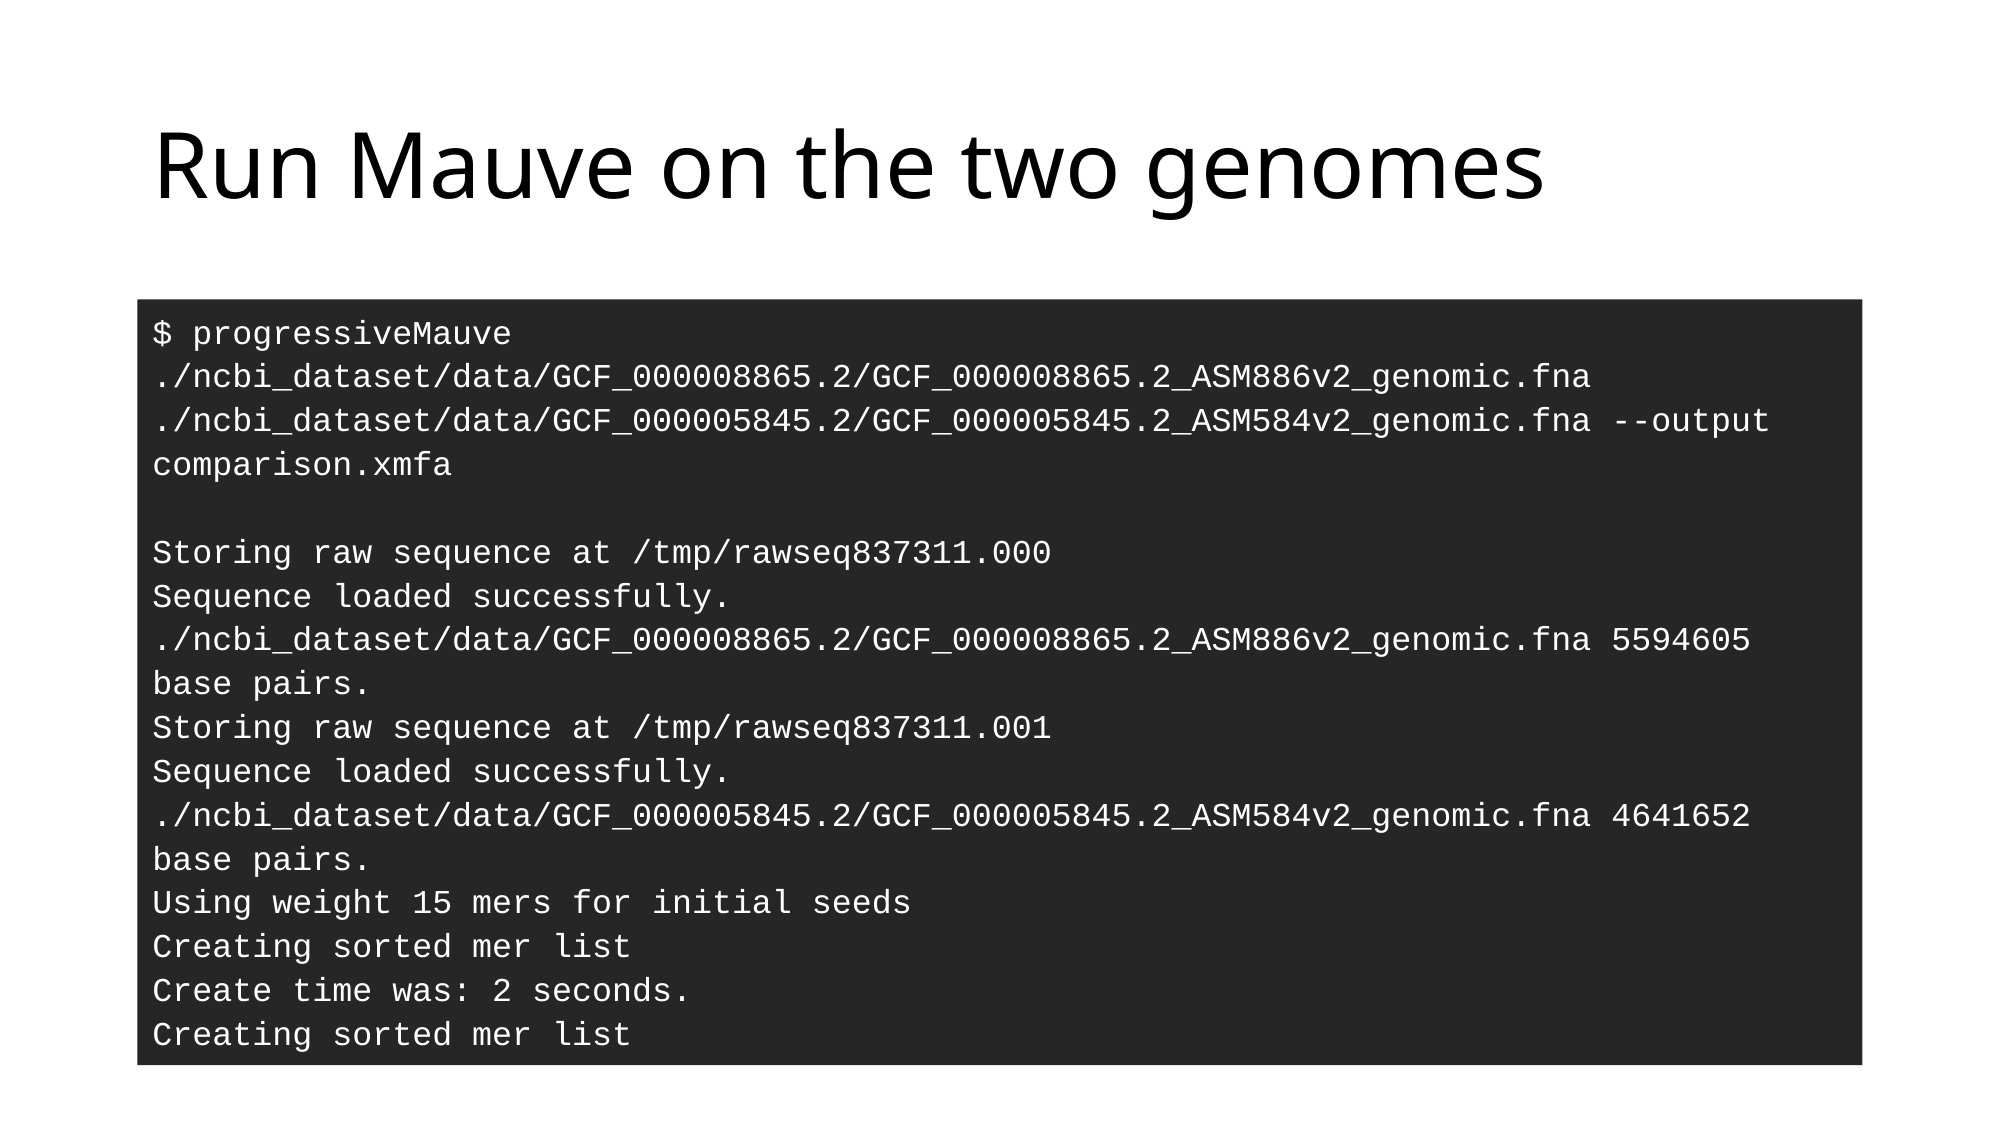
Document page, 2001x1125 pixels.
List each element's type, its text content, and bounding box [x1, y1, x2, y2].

list $ progressiveMauve ./ncbi_dataset/data/GCF_000008865.2/GCF_000008865.2_ASM886v2_genomic.fna ./ncbi_dataset/data/GCF_000005845.2/GCF_000005845.2_ASM584v2_genomic.fna --output comparison.xmfa Storing raw sequence at /tmp/rawseq837311.000 Sequence loaded successfully. ./ncbi_dataset/data/GCF_000008865.2/GCF_000008865.2_ASM886v2_genomic.fna 5594605 base pairs. Storing raw sequence at /tmp/rawseq837311.001 Sequence loaded successfully. ./ncbi_dataset/data/GCF_000005845.2/GCF_000005845.2_ASM584v2_genomic.fna 4641652 base pairs. Using weight 15 mers for initial seeds Creating sorted mer list Create time was: 2 seconds. Creating sorted mer list [137, 299, 1863, 1066]
title Run Mauve on the two genomes [137, 59, 1863, 278]
